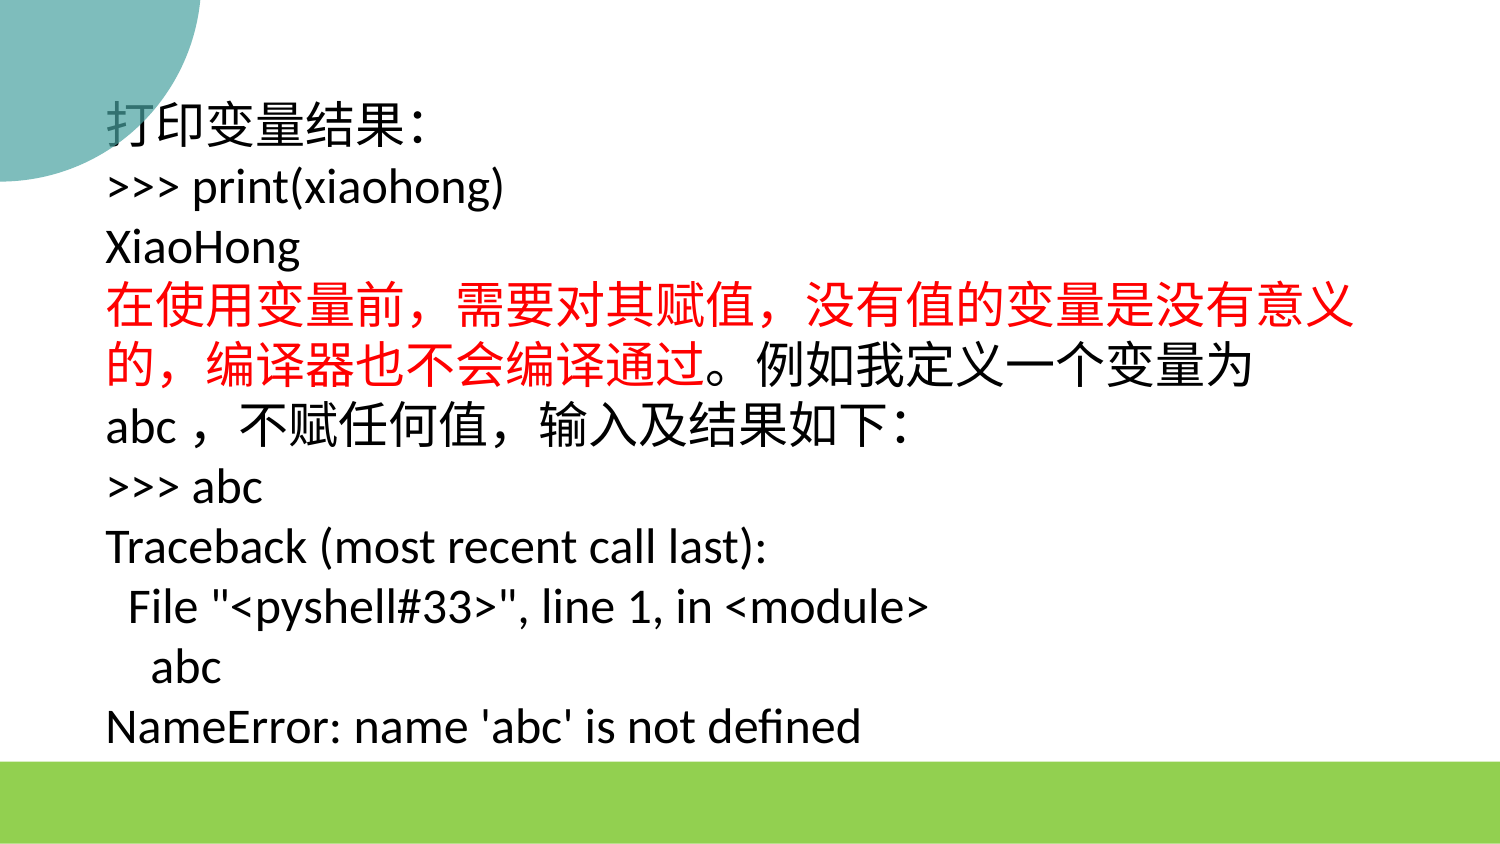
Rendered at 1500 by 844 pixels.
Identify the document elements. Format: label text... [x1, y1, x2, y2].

list 打印变量结果： >>> print(xiaohong) XiaoHong 在使用变量前，需要对其赋值，没有值的变量是没有意义的，编译器也不会编译通过。例如我定义一个变量为abc，不赋任何值，输入及结果如下： >>> abc Traceback (most recent call last): File "<pyshell#33>", line 1, in <module> abc NameError: name 'abc' is not defined [105, 93, 1400, 760]
text_box [0, 0, 203, 184]
text_box [0, 760, 1500, 844]
